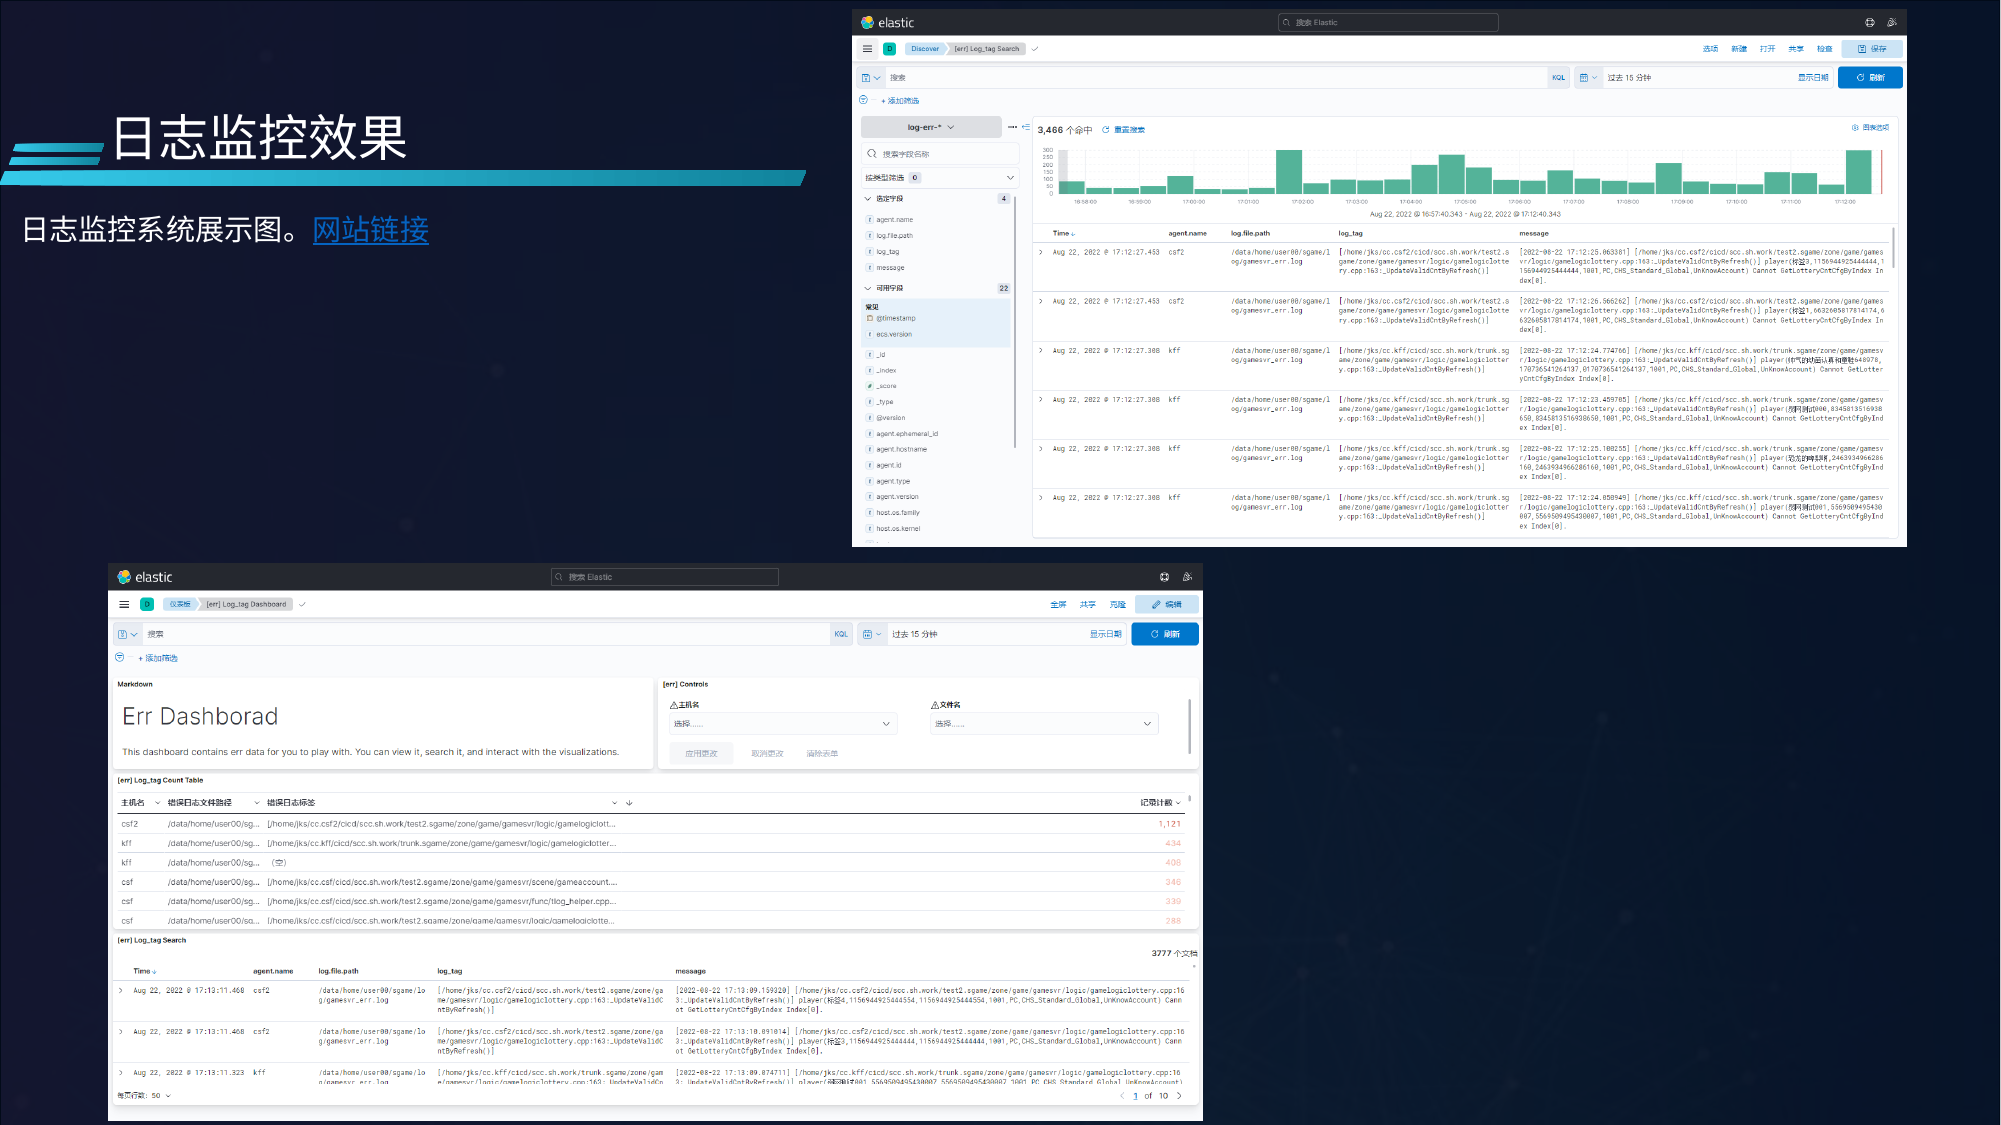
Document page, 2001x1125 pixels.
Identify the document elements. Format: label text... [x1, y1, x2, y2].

picture [108, 563, 1203, 1121]
text_box 日志监控系统展示图。网站链接 [19, 195, 546, 262]
list 日志监控效果 [108, 105, 807, 171]
picture [852, 9, 1907, 547]
